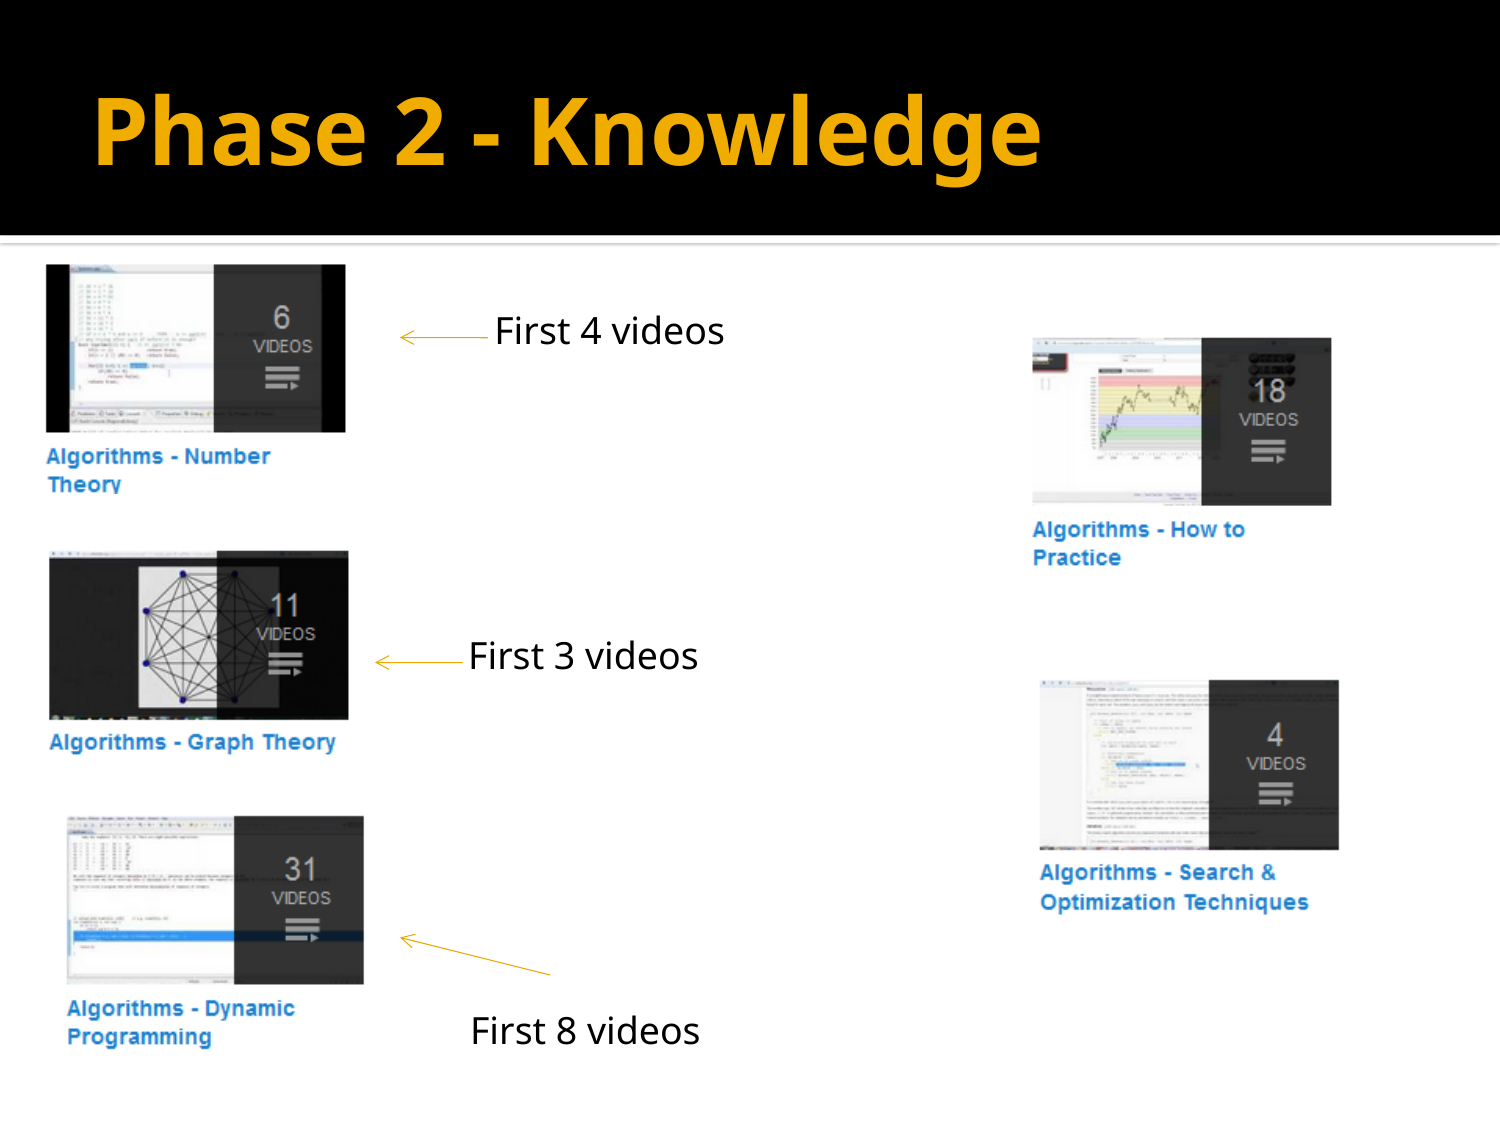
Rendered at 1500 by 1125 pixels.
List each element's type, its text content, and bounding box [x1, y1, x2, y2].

text_box First 8 videos [455, 999, 716, 1060]
picture [1037, 674, 1347, 918]
text_box First 4 videos [479, 299, 741, 360]
picture [37, 249, 352, 494]
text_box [399, 937, 550, 975]
picture [1024, 324, 1341, 575]
picture [37, 537, 355, 764]
title Phase 2 - Knowledge [75, 25, 1425, 231]
picture [49, 799, 375, 1054]
text_box First 3 videos [453, 624, 714, 685]
